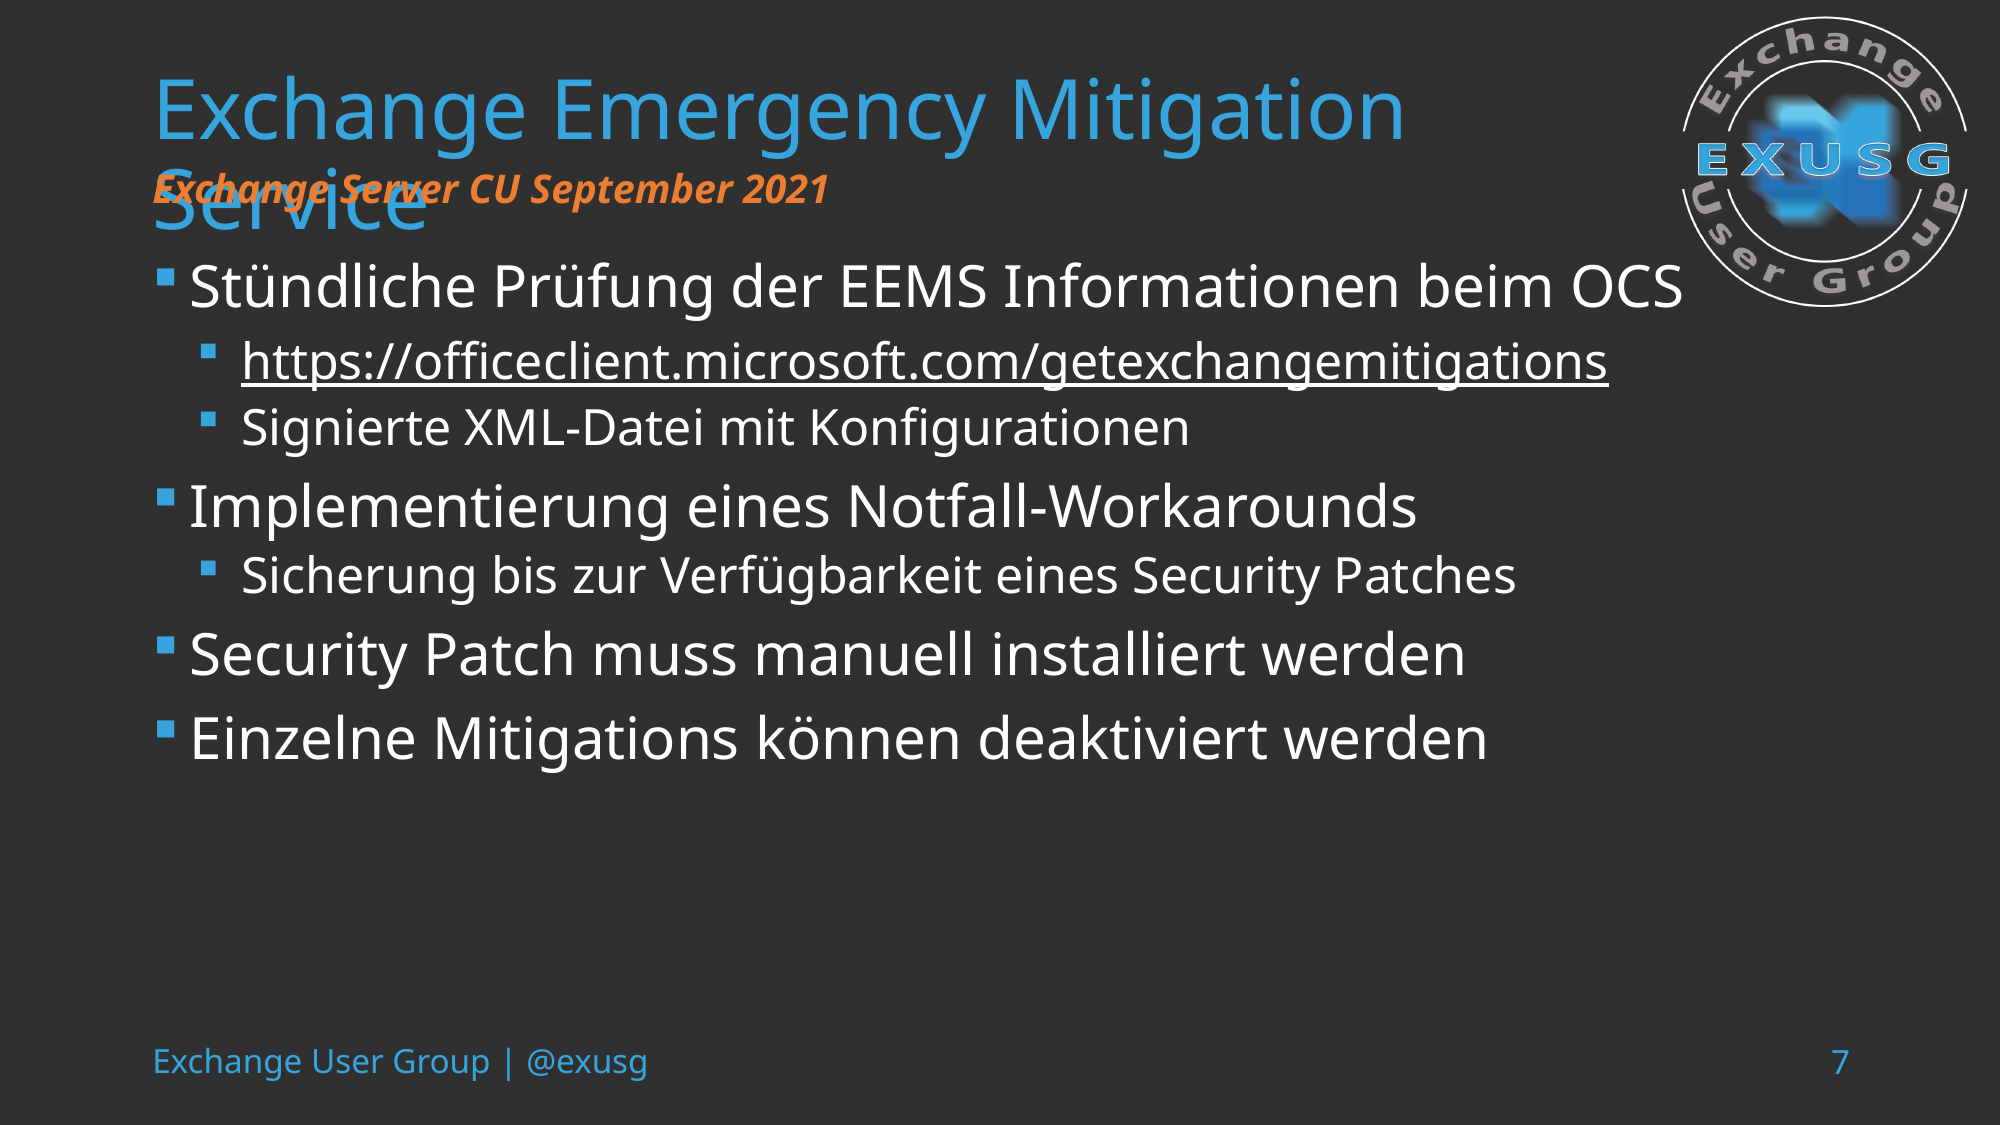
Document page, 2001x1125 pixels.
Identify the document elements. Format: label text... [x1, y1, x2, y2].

title Exchange Emergency Mitigation Service [137, 59, 1666, 161]
list Exchange Server CU September 2021 [137, 162, 1584, 224]
list Stündliche Prüfung der EEMS Informationen beim OCS https://officeclient.microsoft.com/getexchangemitigations Signierte XML-Datei mit Konfigurationen Implementierung eines Notfall-Workarounds Sicherung bis zur Verfügbarkeit eines Security Patches Security Patch muss manuell installiert werden Einzelne Mitigations können deaktiviert werden [137, 249, 1863, 1014]
picture [1665, 5, 1986, 316]
